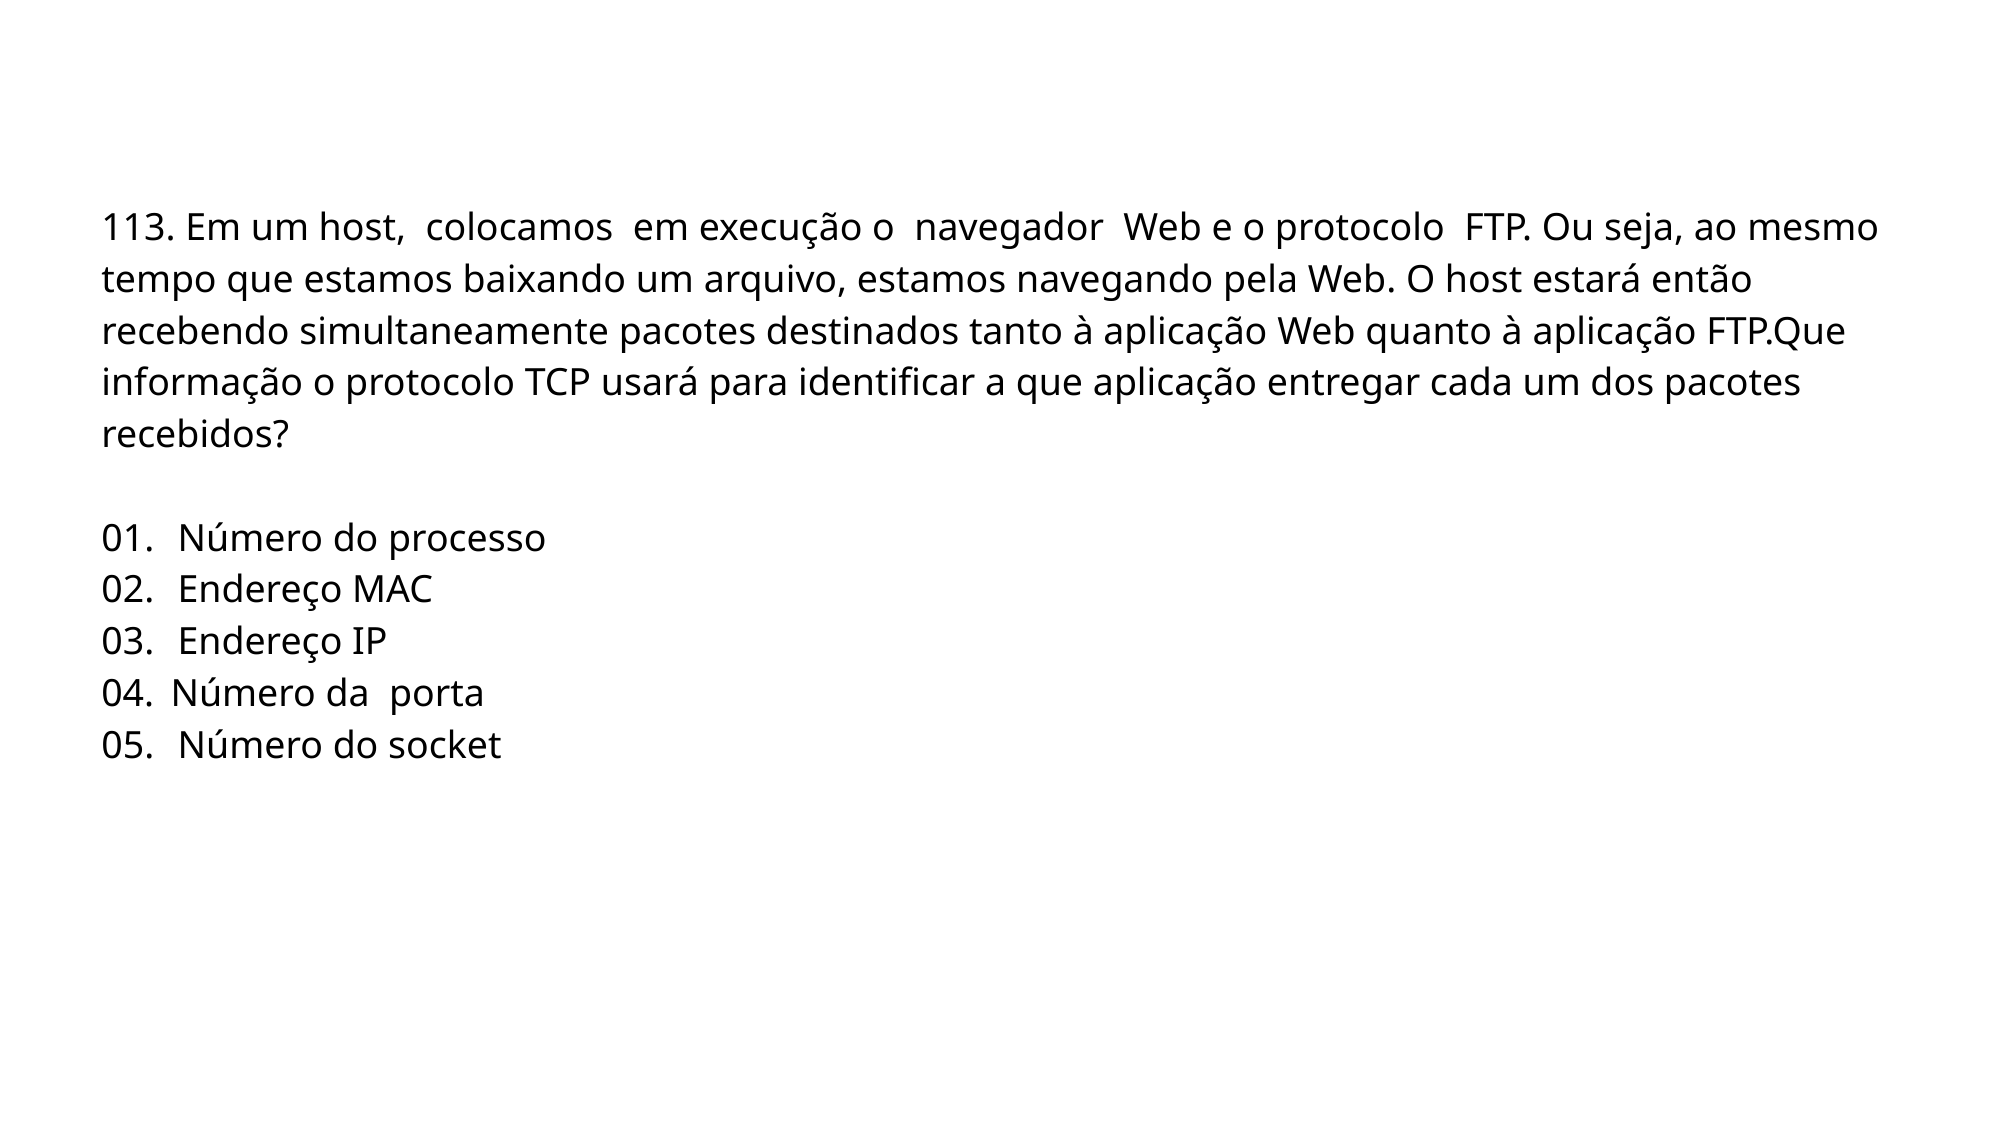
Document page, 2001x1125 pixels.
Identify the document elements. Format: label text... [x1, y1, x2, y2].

text_box 113. Em um host, colocamos em execução o navegador Web e o protocolo FTP. Ou seja, ao mesmo tempo que estamos baixando um arquivo, estamos navegando pela Web. O host estará então recebendo simultaneamente pacotes destinados tanto à aplicação Web quanto à aplicação FTP.Que informação o protocolo TCP usará para identificar a que aplicação entregar cada um dos pacotes recebidos? 01. Número do processo 02. Endereço MAC 03. Endereço IP 04. Número da porta 05. Número do socket [86, 189, 1963, 773]
